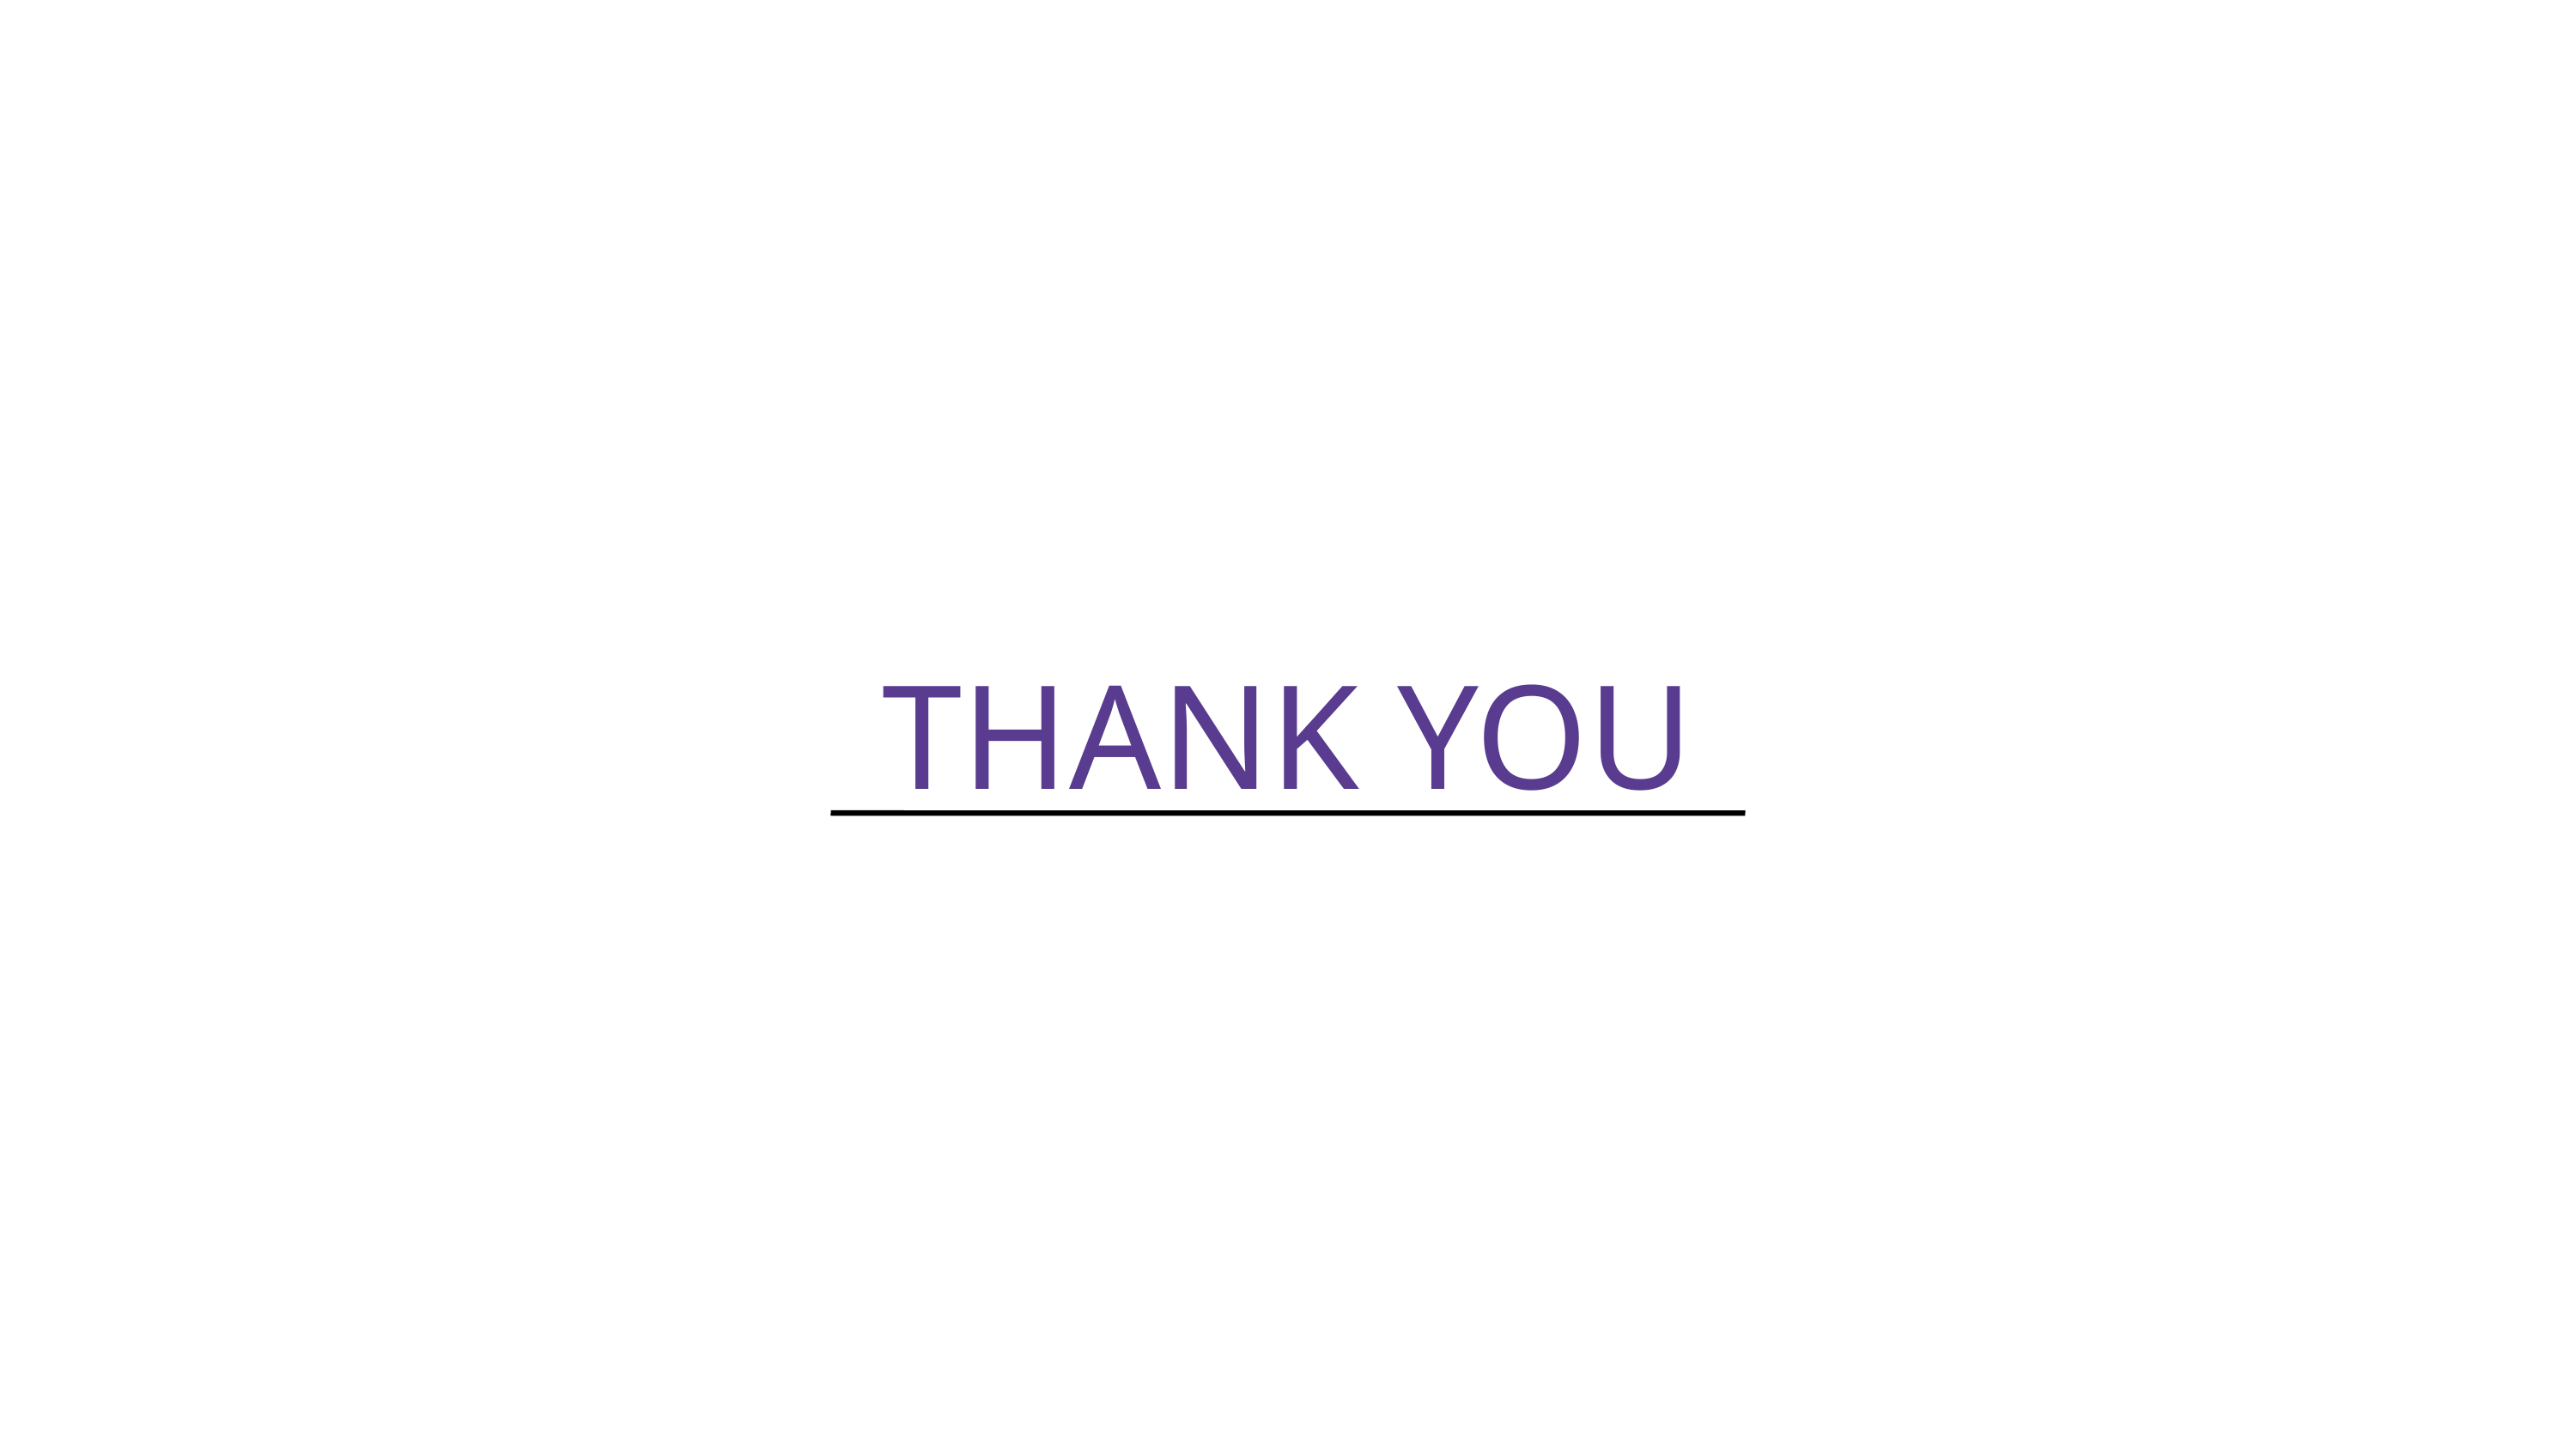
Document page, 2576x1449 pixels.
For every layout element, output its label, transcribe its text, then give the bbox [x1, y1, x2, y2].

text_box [0, 724, 2576, 1449]
text_box THANK YOU [574, 616, 2002, 721]
